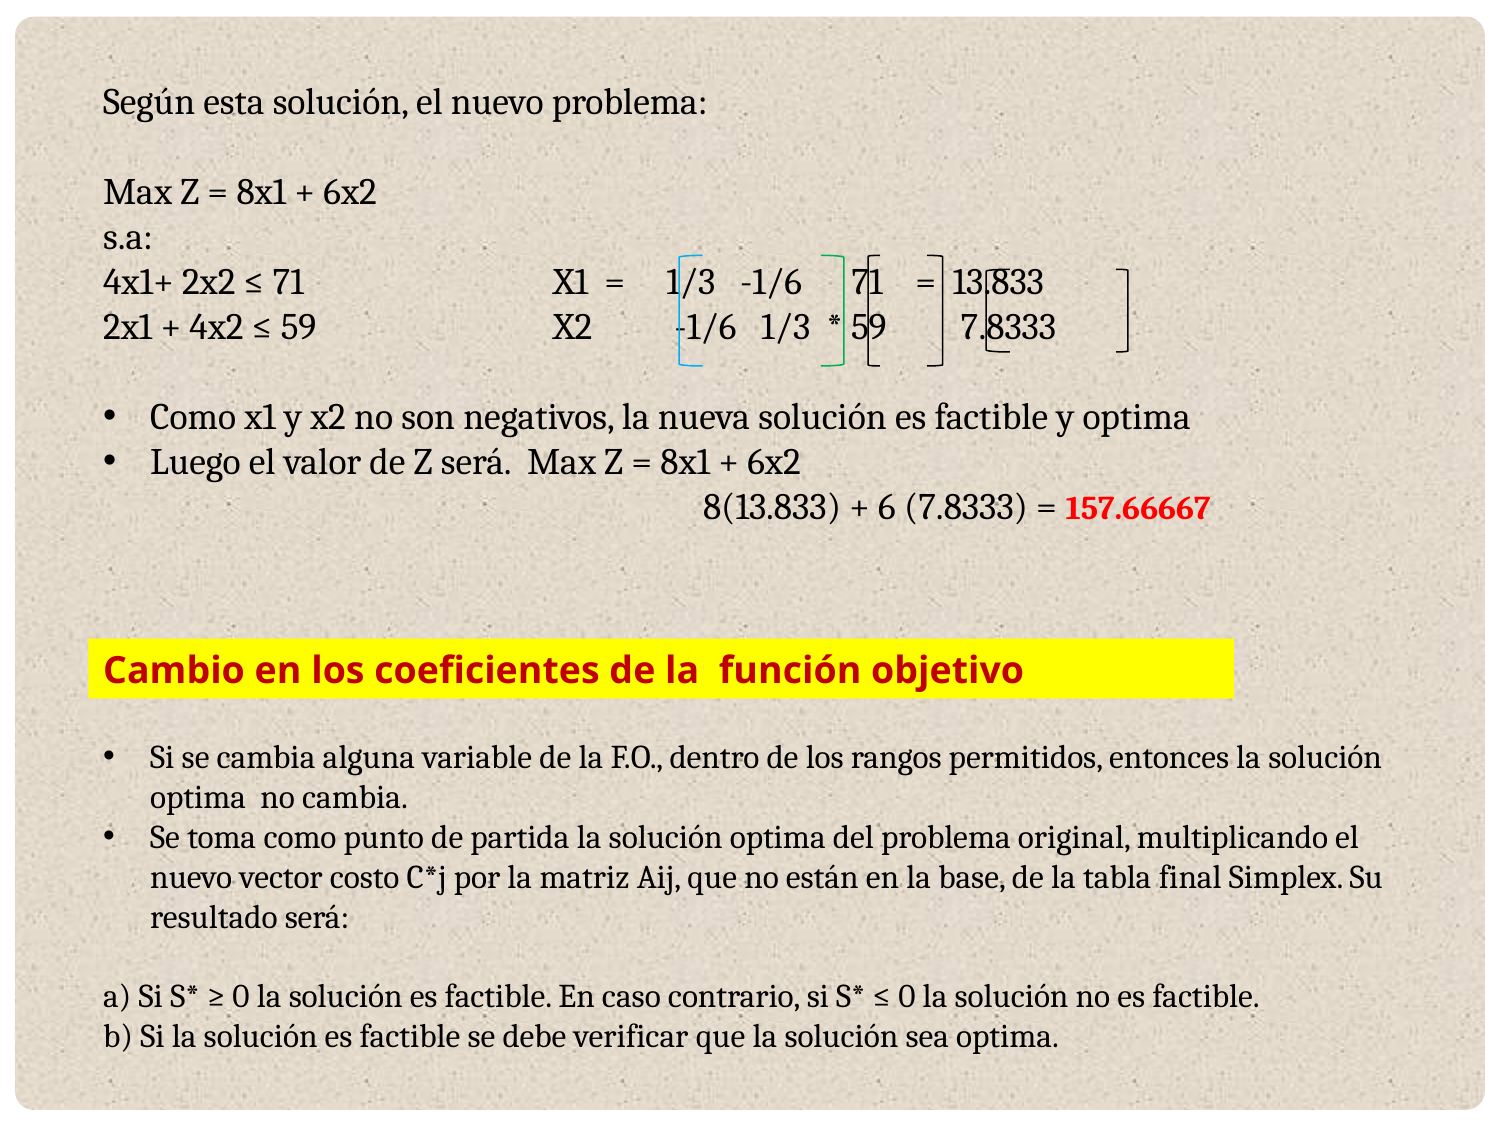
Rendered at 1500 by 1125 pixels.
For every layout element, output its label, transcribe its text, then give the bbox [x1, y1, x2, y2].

text_box Cambio en los coeficientes de la función objetivo [88, 638, 1235, 699]
text_box Si se cambia alguna variable de la F.O., dentro de los rangos permitidos, entonces la solución optima no cambia. Se toma como punto de partida la solución optima del problema original, multiplicando el nuevo vector costo C*j por la matriz Aij, que no están en la base, de la tabla final Simplex. Su resultado será: a) Si S* ≥ 0 la solución es factible. En caso contrario, si S* ≤ 0 la solución no es factible. b) Si la solución es factible se debe verificar que la solución sea optima. [88, 727, 1412, 1062]
text_box [678, 254, 703, 367]
text_box [820, 254, 845, 367]
picture [14, 16, 1485, 1110]
text_box [985, 268, 1010, 353]
text_box [1116, 268, 1129, 353]
text_box [867, 254, 880, 367]
text_box [927, 254, 944, 367]
text_box Según esta solución, el nuevo problema: Max Z = 8x1 + 6x2 s.a: 4x1+ 2x2 ≤ 71 X1 = 1/3 -1/6 71 = 13.833 2x1 + 4x2 ≤ 59 X2 -1/6 1/3 * 59 7.8333 Como x1 y x2 no son negativos, la nueva solución es factible y optima Luego el valor de Z será. Max Z = 8x1 + 6x2 8(13.833) + 6 (7.8333) = 157.66667 [88, 69, 1329, 625]
